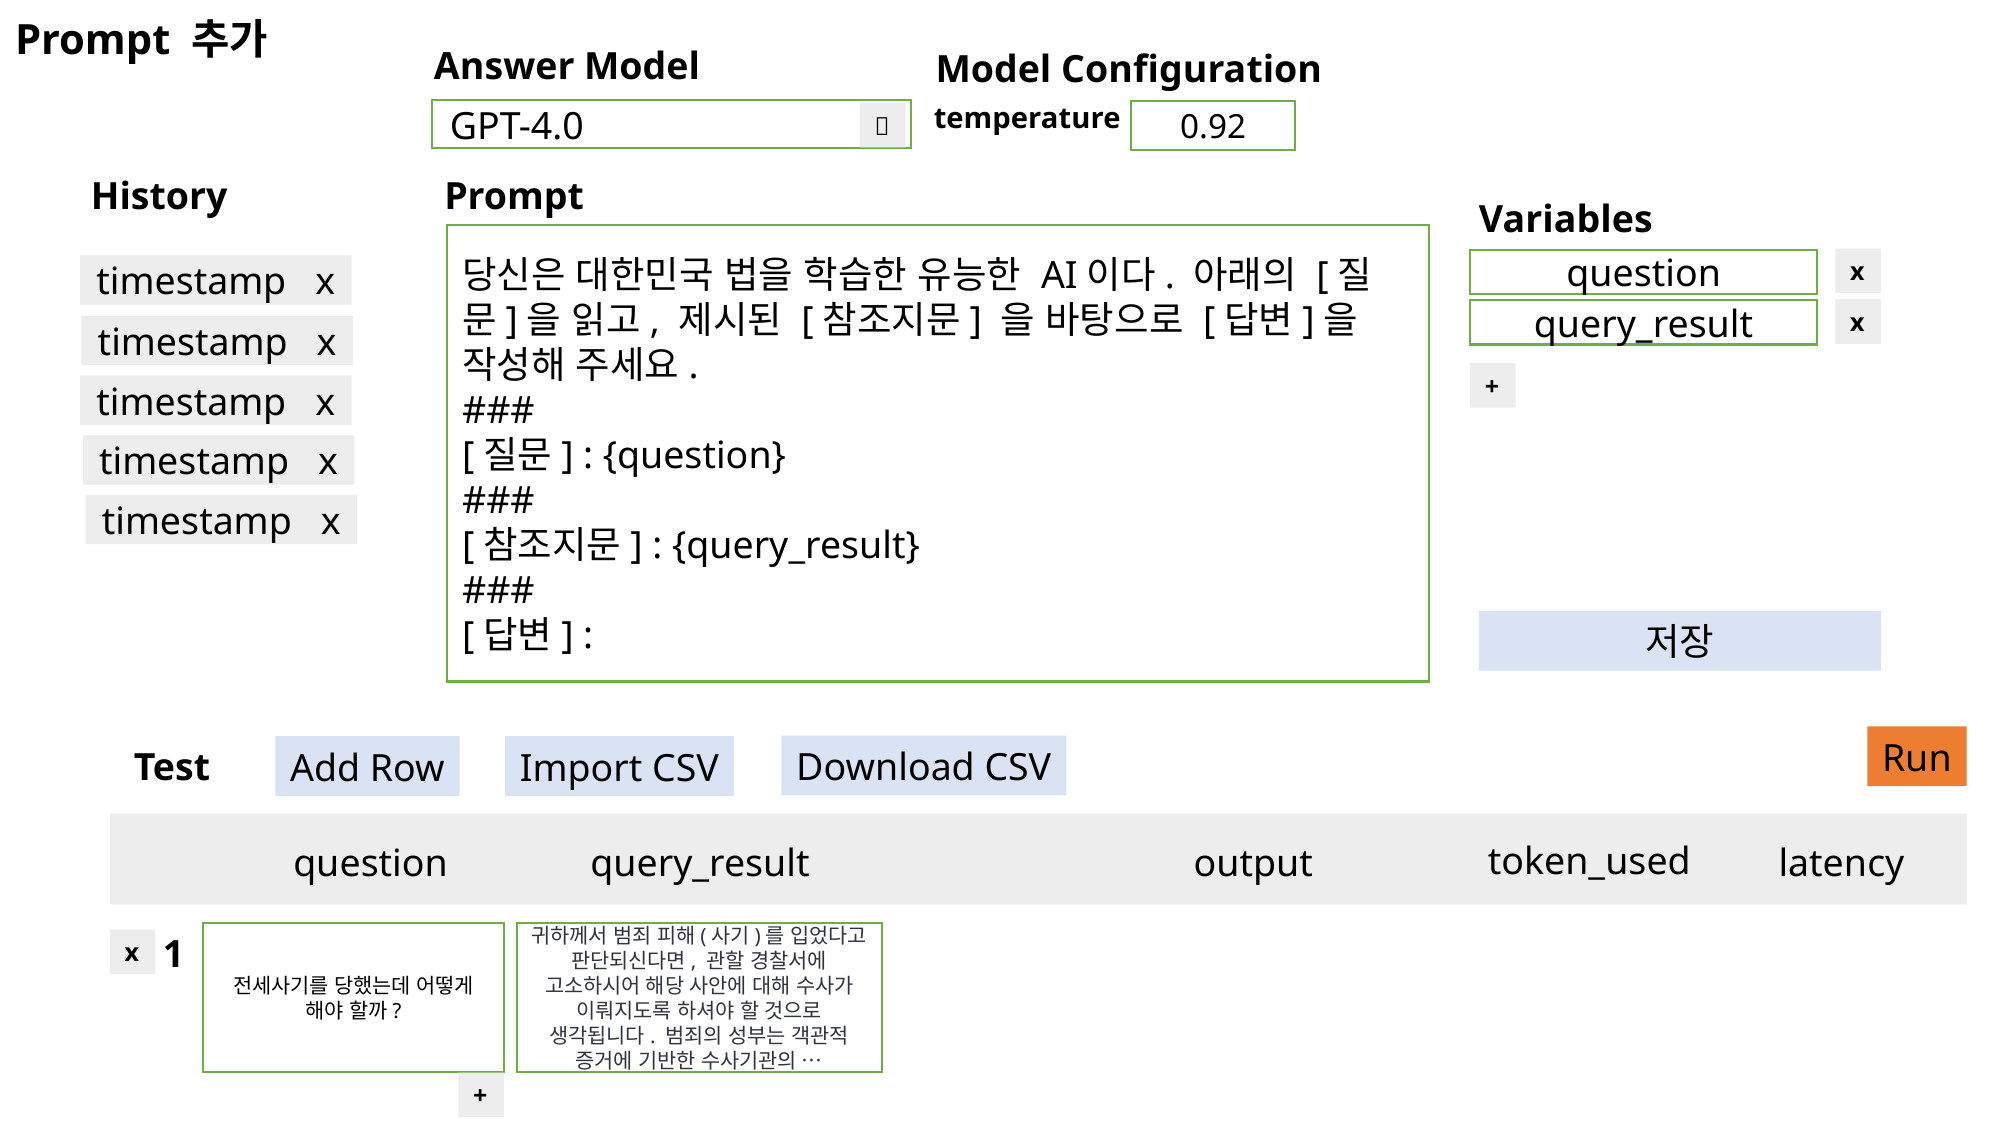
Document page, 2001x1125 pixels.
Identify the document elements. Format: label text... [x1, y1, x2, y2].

text_box latency [1763, 831, 1920, 892]
text_box output [1178, 831, 1328, 892]
text_box [109, 813, 1968, 905]
text_box timestamp x [79, 254, 353, 306]
text_box Answer Model [419, 34, 716, 95]
text_box [599, 99, 912, 149]
text_box x [1835, 248, 1882, 294]
text_box History [76, 164, 243, 224]
text_box 당신은 대한민국 법을 학습한 유능한 AI이다. 아래의 [질문]을 읽고, 제시된 [참조지문] 을 바탕으로 [답변]을 작성해 주세요. ### [질문] : {question} ### [참조지문] : {query_result} ### [답변] : [446, 224, 1430, 683]
text_box Model Configuration [920, 37, 1338, 98]
text_box 🔻 [859, 102, 906, 148]
text_box 0.92 [1130, 100, 1296, 151]
text_box query_result [1469, 299, 1818, 346]
text_box x [109, 929, 156, 975]
text_box query_result [575, 831, 825, 892]
text_box Add Row [275, 736, 460, 796]
text_box token_used [1473, 829, 1706, 890]
text_box timestamp x [80, 315, 354, 366]
text_box temperature [919, 92, 1136, 143]
text_box Test [119, 735, 225, 796]
text_box 1 [148, 922, 202, 983]
text_box timestamp x [82, 434, 355, 486]
text_box 저장 [1478, 610, 1882, 671]
text_box x [1835, 299, 1882, 344]
text_box [431, 99, 435, 149]
text_box 전세사기를 당했는데 어떻게 해야 할까? [202, 922, 505, 1073]
text_box + [1470, 363, 1516, 408]
text_box 귀하께서 범죄 피해(사기)를 입었다고 판단되신다면, 관할 경찰서에 고소하시어 해당 사안에 대해 수사가 이뤄지도록 하셔야 할 것으로 생각됩니다. 범죄의 성부는 객관적 증거에 기반한 수사기관의 … [516, 922, 883, 1073]
text_box Import CSV [505, 736, 734, 796]
text_box Prompt [429, 164, 599, 224]
text_box Variables [1464, 187, 1668, 248]
title Prompt 추가 [0, 3, 1448, 80]
text_box timestamp x [85, 494, 358, 545]
text_box question [278, 831, 463, 892]
text_box Run [1867, 726, 1967, 787]
text_box GPT-4.0 [435, 94, 599, 155]
text_box timestamp x [79, 375, 353, 426]
text_box + [458, 1072, 504, 1118]
text_box question [1469, 249, 1818, 295]
text_box Download CSV [781, 735, 1067, 796]
